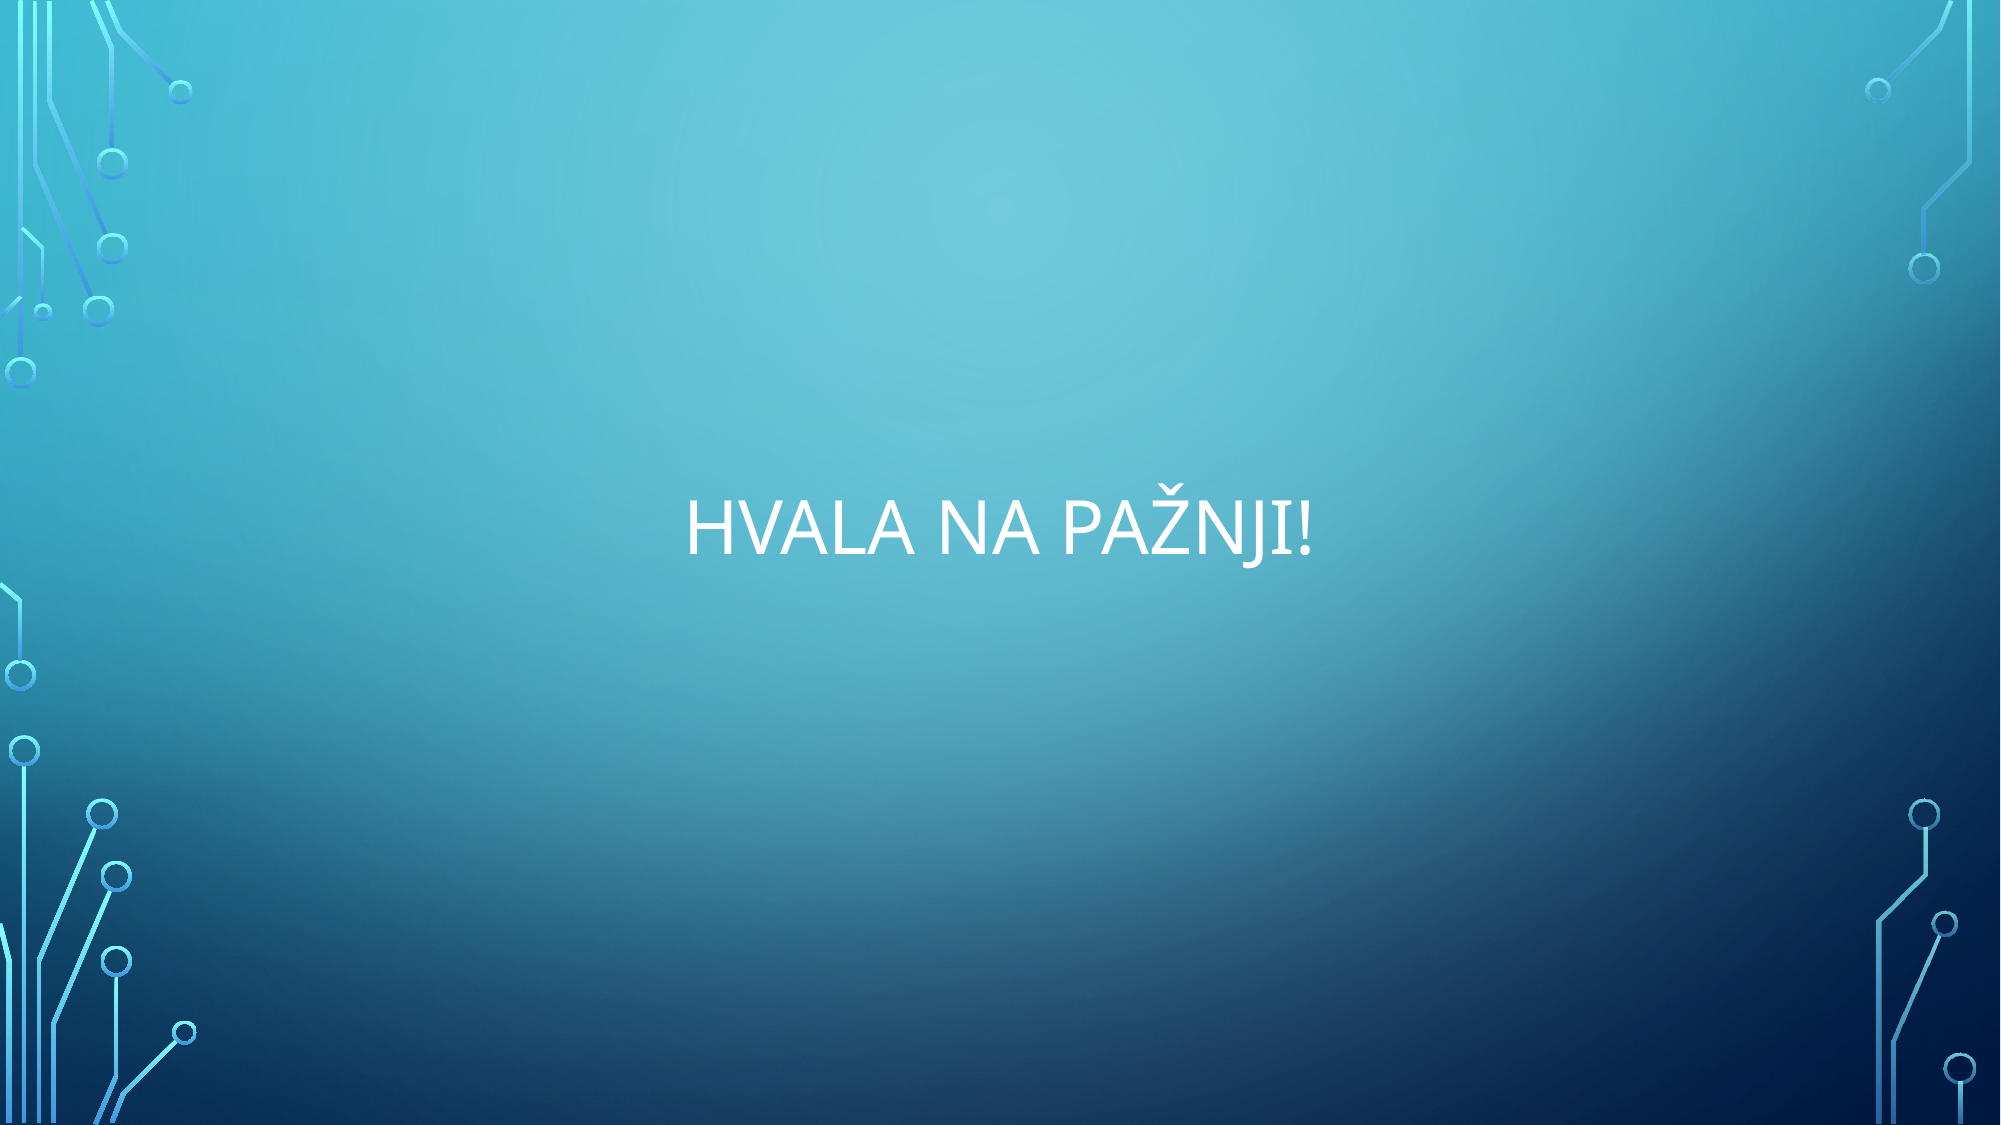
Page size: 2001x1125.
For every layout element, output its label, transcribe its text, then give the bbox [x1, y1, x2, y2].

title Hvala na pažnji! [187, 409, 1813, 653]
